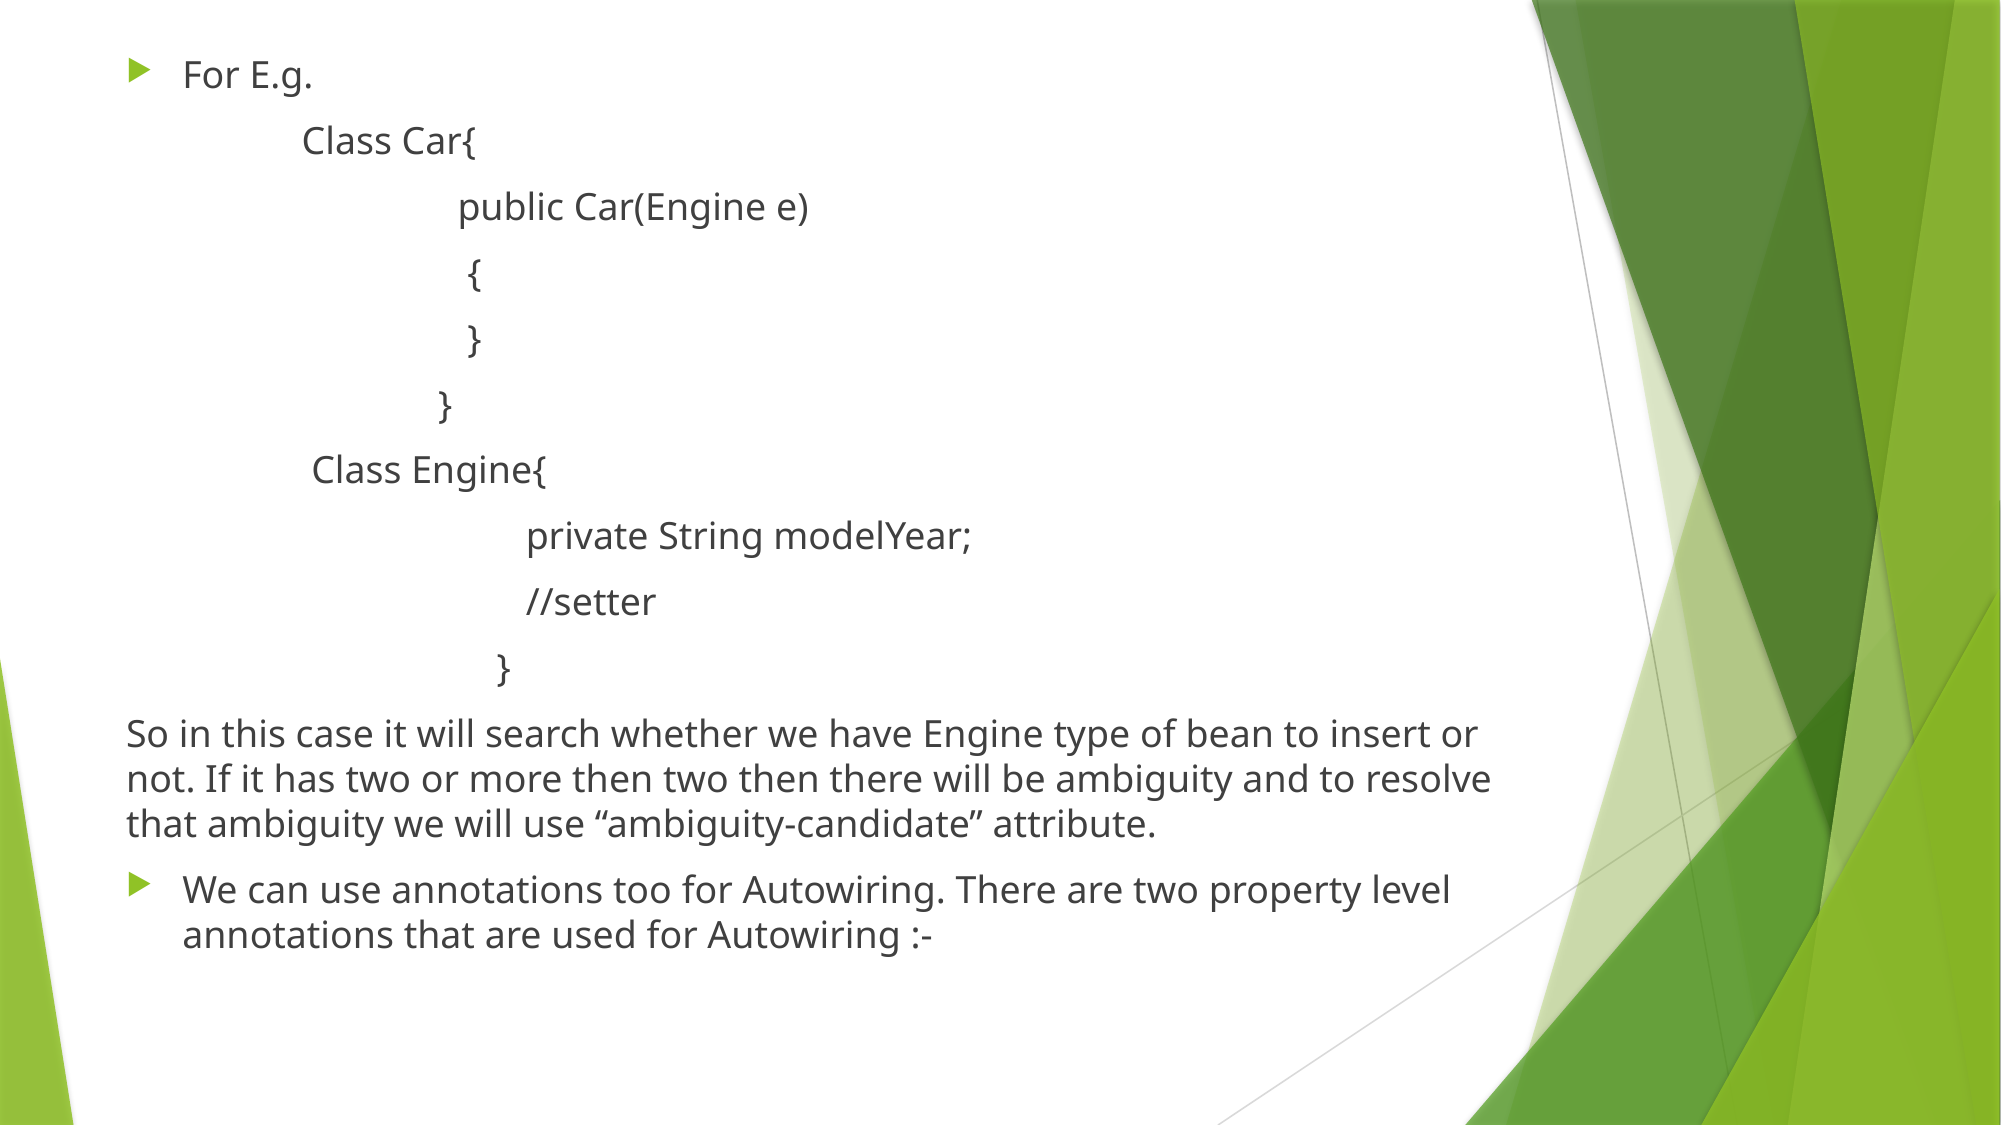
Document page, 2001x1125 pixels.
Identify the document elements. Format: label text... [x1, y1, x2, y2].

list For E.g. Class Car{ public Car(Engine e) { } } Class Engine{ private String modelYear; //setter } So in this case it will search whether we have Engine type of bean to insert or not. If it has two or more then two then there will be ambiguity and to resolve that ambiguity we will use “ambiguity-candidate” attribute. We can use annotations too for Autowiring. There are two property level annotations that are used for Autowiring :- [111, 43, 1522, 992]
